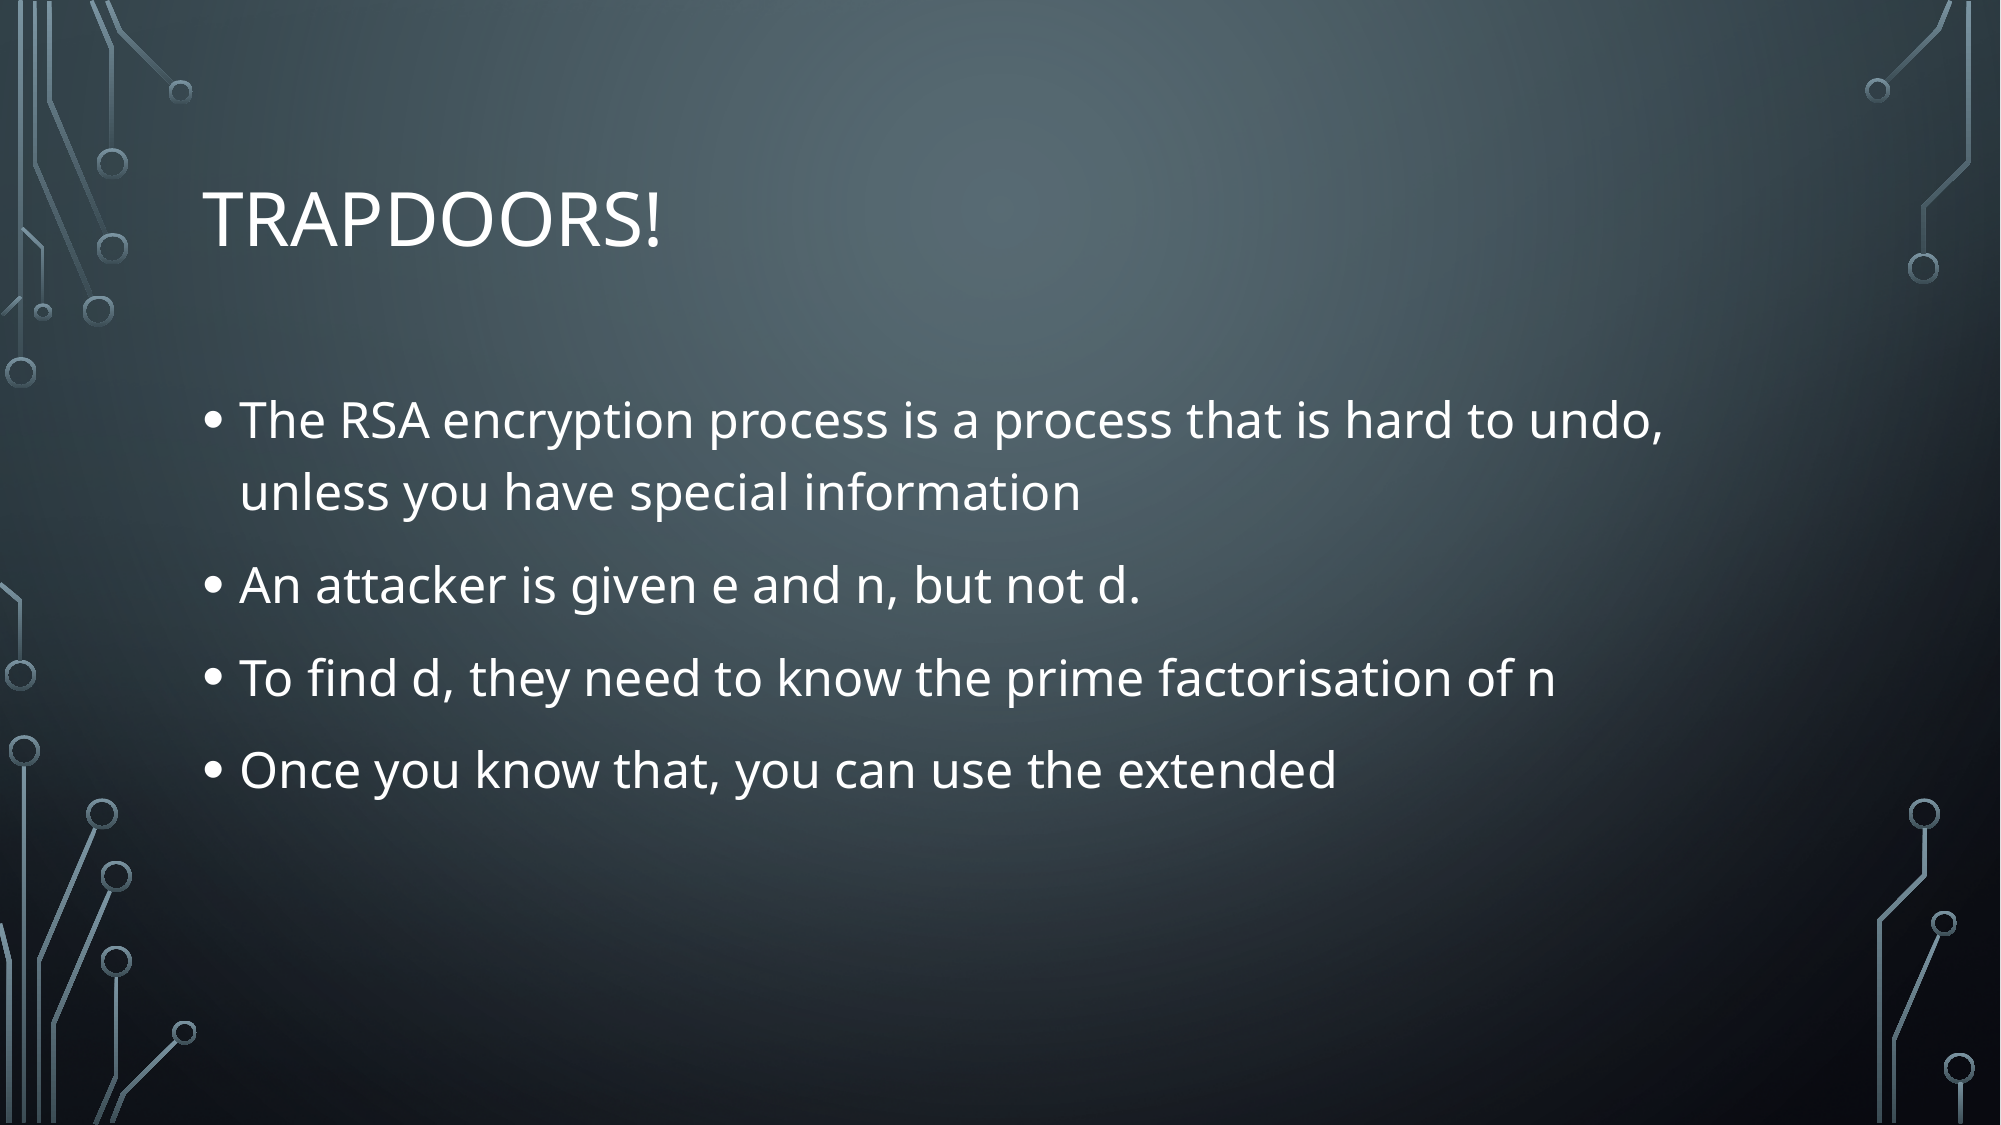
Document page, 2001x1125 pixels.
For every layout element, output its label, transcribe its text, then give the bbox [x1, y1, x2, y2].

title TRAPDOORS! [187, 101, 1813, 344]
list The RSA encryption process is a process that is hard to undo, unless you have special information An attacker is given e and n, but not d. To find d, they need to know the prime factorisation of n Once you know that, you can use the extended [187, 369, 1813, 988]
